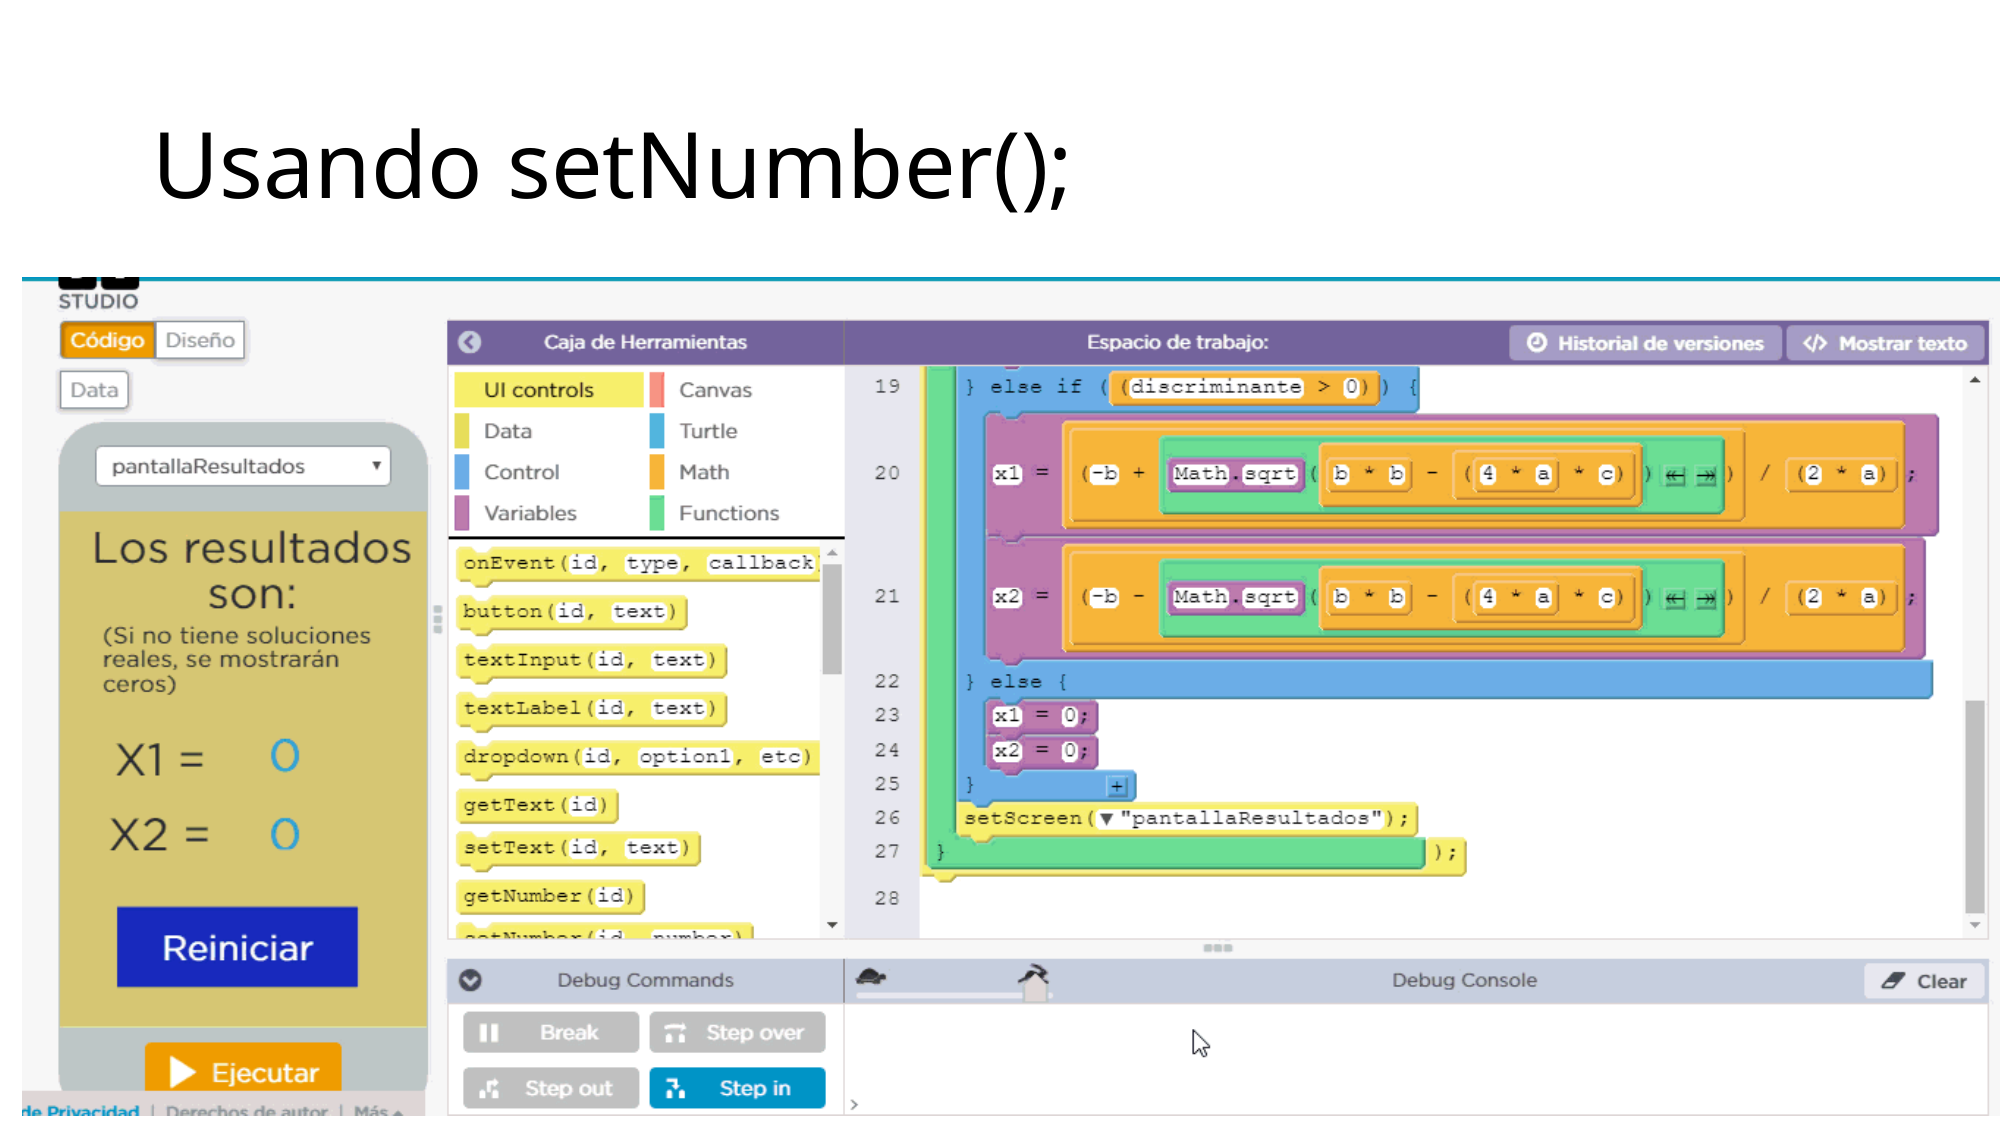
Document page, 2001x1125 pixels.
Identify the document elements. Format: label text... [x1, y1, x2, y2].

title Usando setNumber(); [137, 59, 1863, 277]
picture [22, 277, 2000, 1116]
